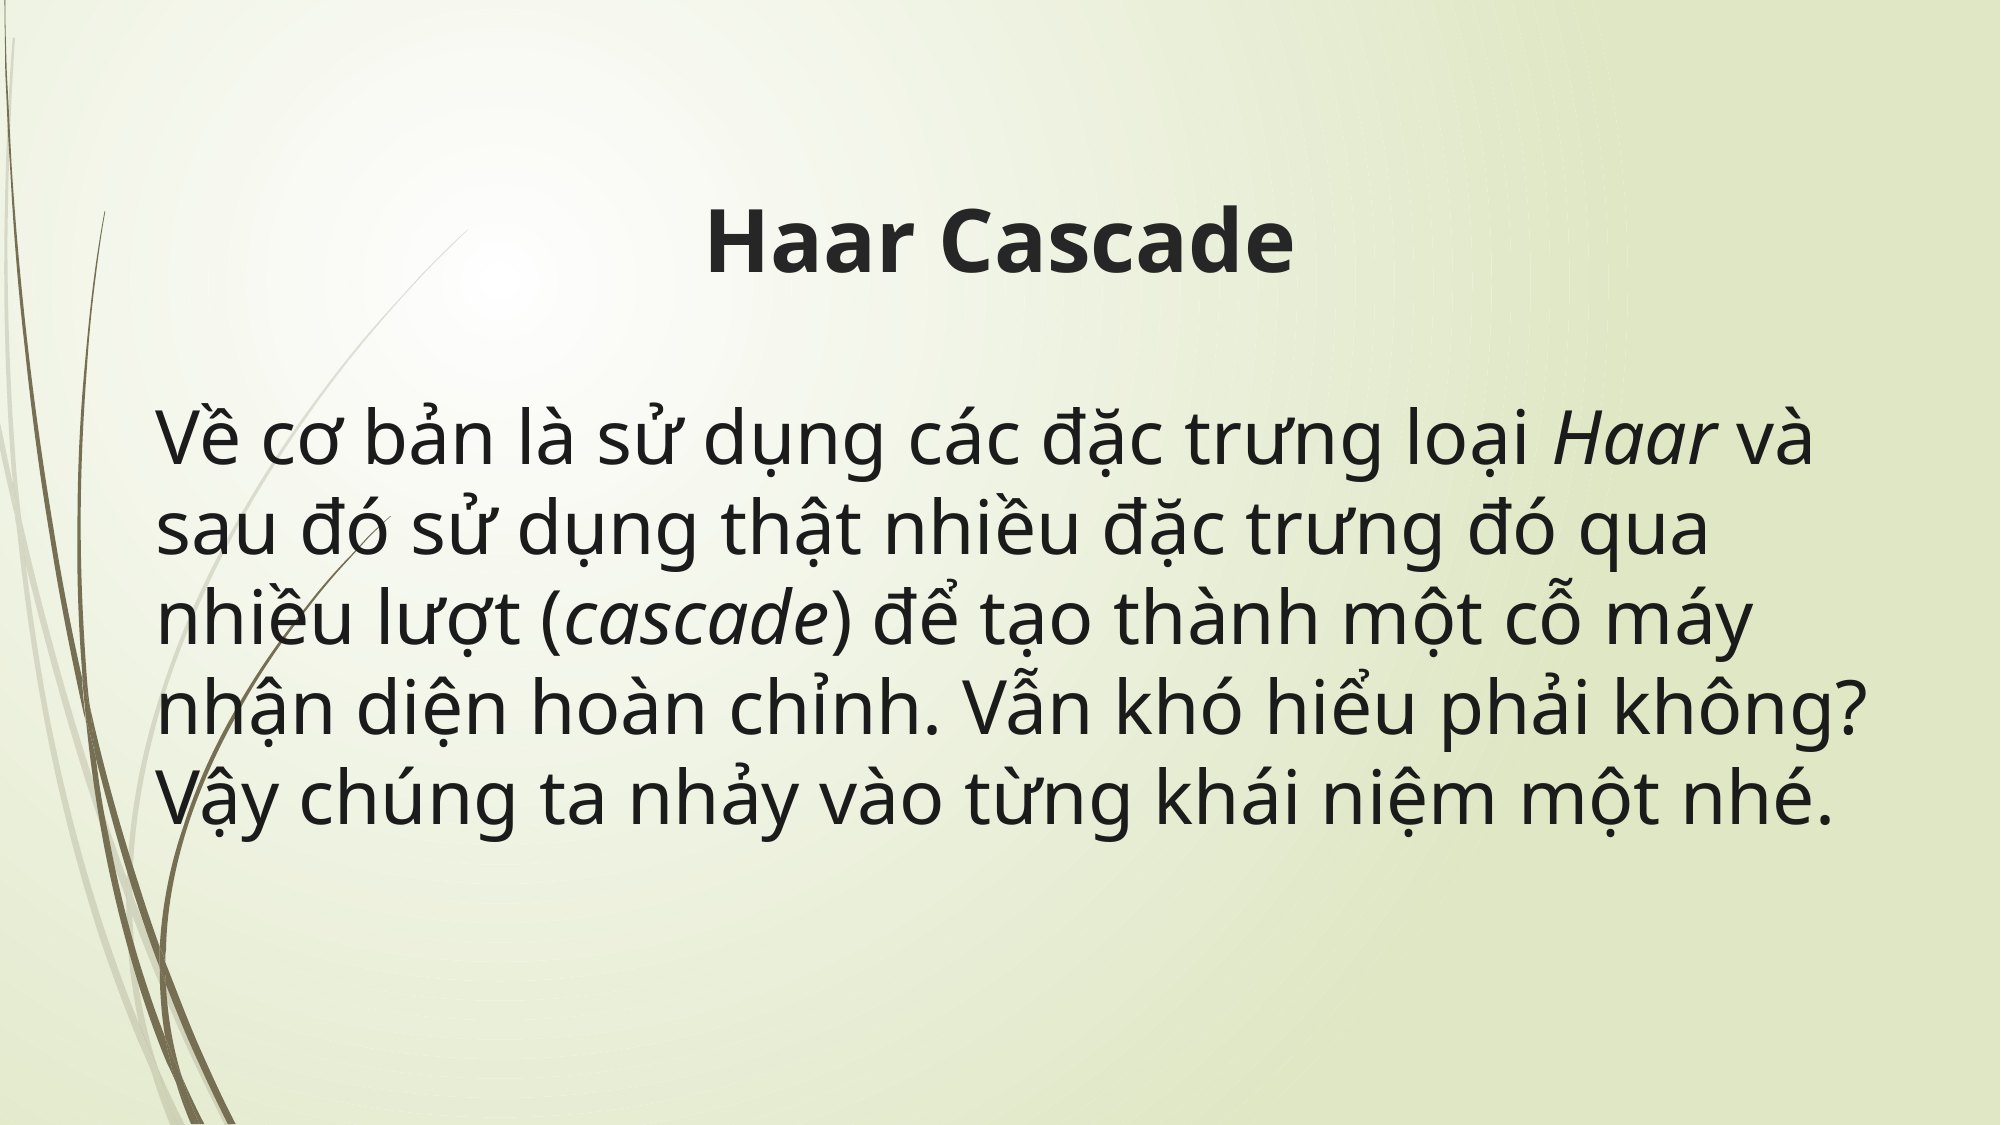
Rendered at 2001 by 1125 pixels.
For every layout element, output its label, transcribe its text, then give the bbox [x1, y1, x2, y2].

slide_number 6 [87, 743, 216, 803]
title Haar Cascade [268, 177, 1732, 299]
subtitle Về cơ bản là sử dụng các đặc trưng loại Haar và sau đó sử dụng thật nhiều đặc trưng đó qua nhiều lượt (cascade) để tạo thành một cỗ máy nhận diện hoàn chỉnh. Vẫn khó hiểu phải không? Vậy chúng ta nhảy vào từng khái niệm một nhé. [140, 381, 1888, 969]
